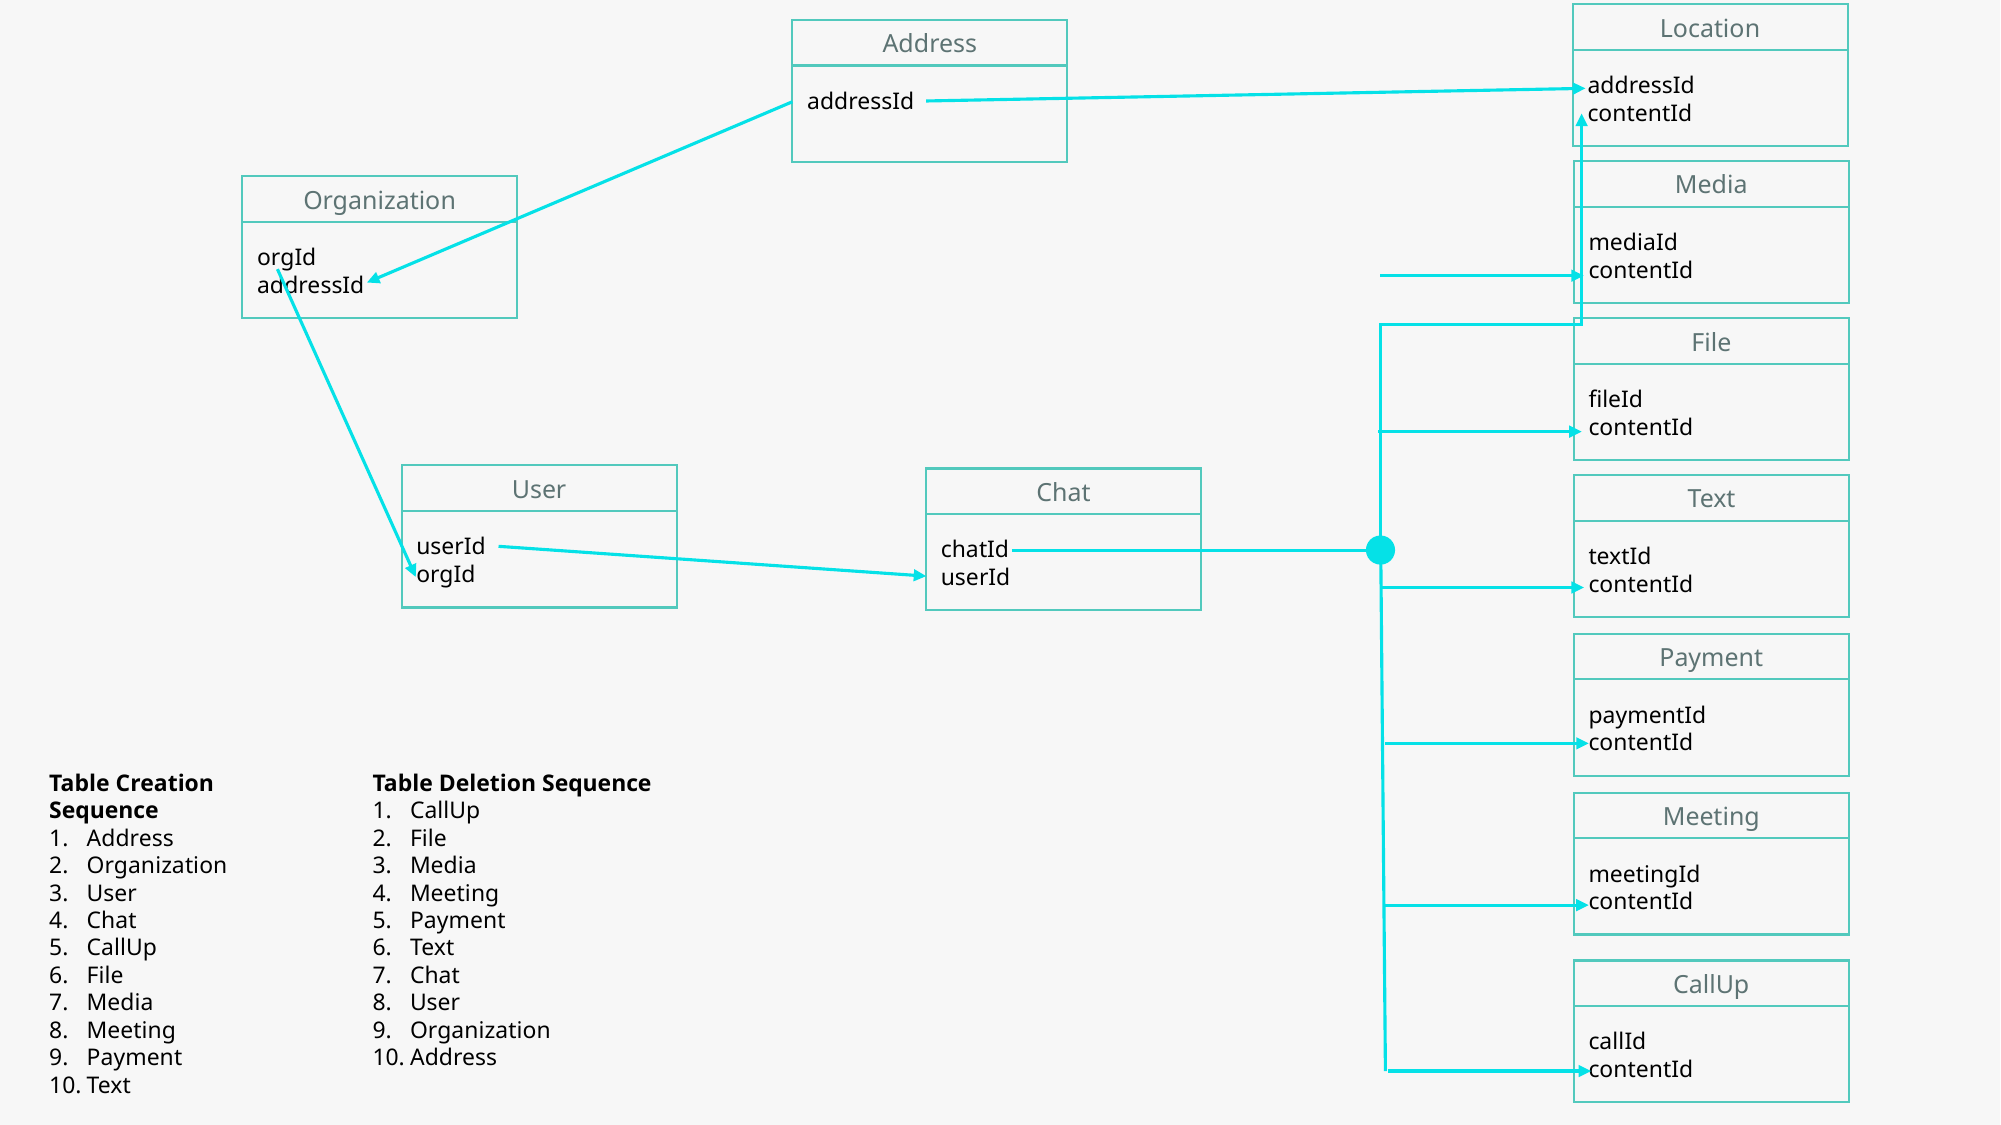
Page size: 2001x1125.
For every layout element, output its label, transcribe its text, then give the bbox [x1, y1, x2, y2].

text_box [1573, 792, 1849, 935]
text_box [1380, 557, 1386, 1072]
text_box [1572, 4, 1848, 147]
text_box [926, 468, 1202, 626]
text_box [1011, 536, 1395, 564]
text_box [1573, 161, 1849, 304]
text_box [792, 20, 1068, 162]
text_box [498, 546, 927, 577]
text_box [416, 283, 518, 319]
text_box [1573, 633, 1849, 776]
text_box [242, 176, 367, 319]
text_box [401, 465, 677, 608]
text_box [277, 269, 416, 577]
text_box Table Deletion Sequence CallUp File Media Meeting Payment Text Chat User Organization Address [357, 760, 668, 1106]
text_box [1269, 224, 1693, 426]
text_box Table Creation Sequence Address Organization User Chat CallUp File Media Meeting Payment Text [34, 760, 344, 1125]
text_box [1573, 475, 1849, 618]
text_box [367, 101, 793, 283]
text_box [1573, 318, 1849, 475]
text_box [1573, 960, 1849, 1103]
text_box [926, 88, 1586, 101]
